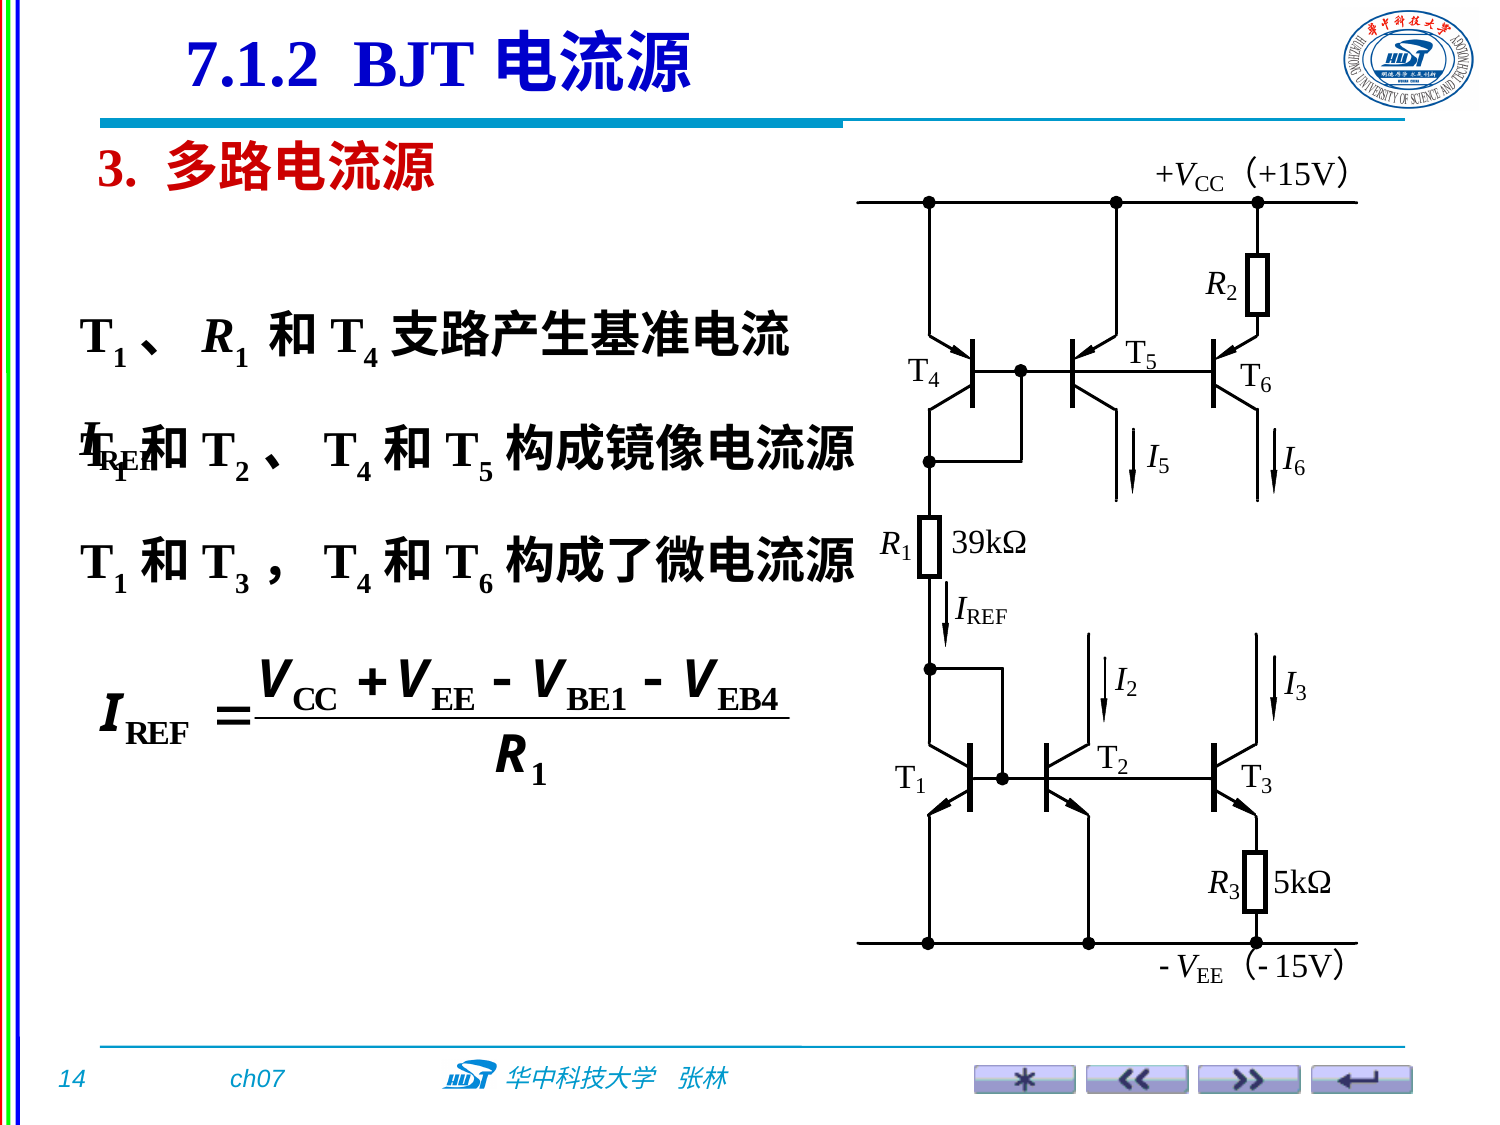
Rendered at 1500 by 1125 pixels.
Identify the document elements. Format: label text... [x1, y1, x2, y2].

picture [1311, 1065, 1413, 1094]
picture [974, 1065, 1076, 1094]
picture [1086, 1065, 1189, 1094]
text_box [855, 150, 1381, 988]
text_box T1和T3，T4和T6构成了微电流源 [65, 489, 850, 608]
picture [441, 1059, 497, 1089]
text_box T1和T2、T4和T5构成镜像电流源 [65, 377, 850, 489]
picture [1198, 1065, 1301, 1094]
text_box T1、R1 和T4支路产生基准电流IREF [64, 263, 850, 484]
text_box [90, 644, 803, 799]
text_box 7.1.2 BJT电流源 [171, 12, 1317, 108]
picture [1340, 7, 1479, 111]
text_box 3. 多路电流源 [82, 125, 928, 205]
